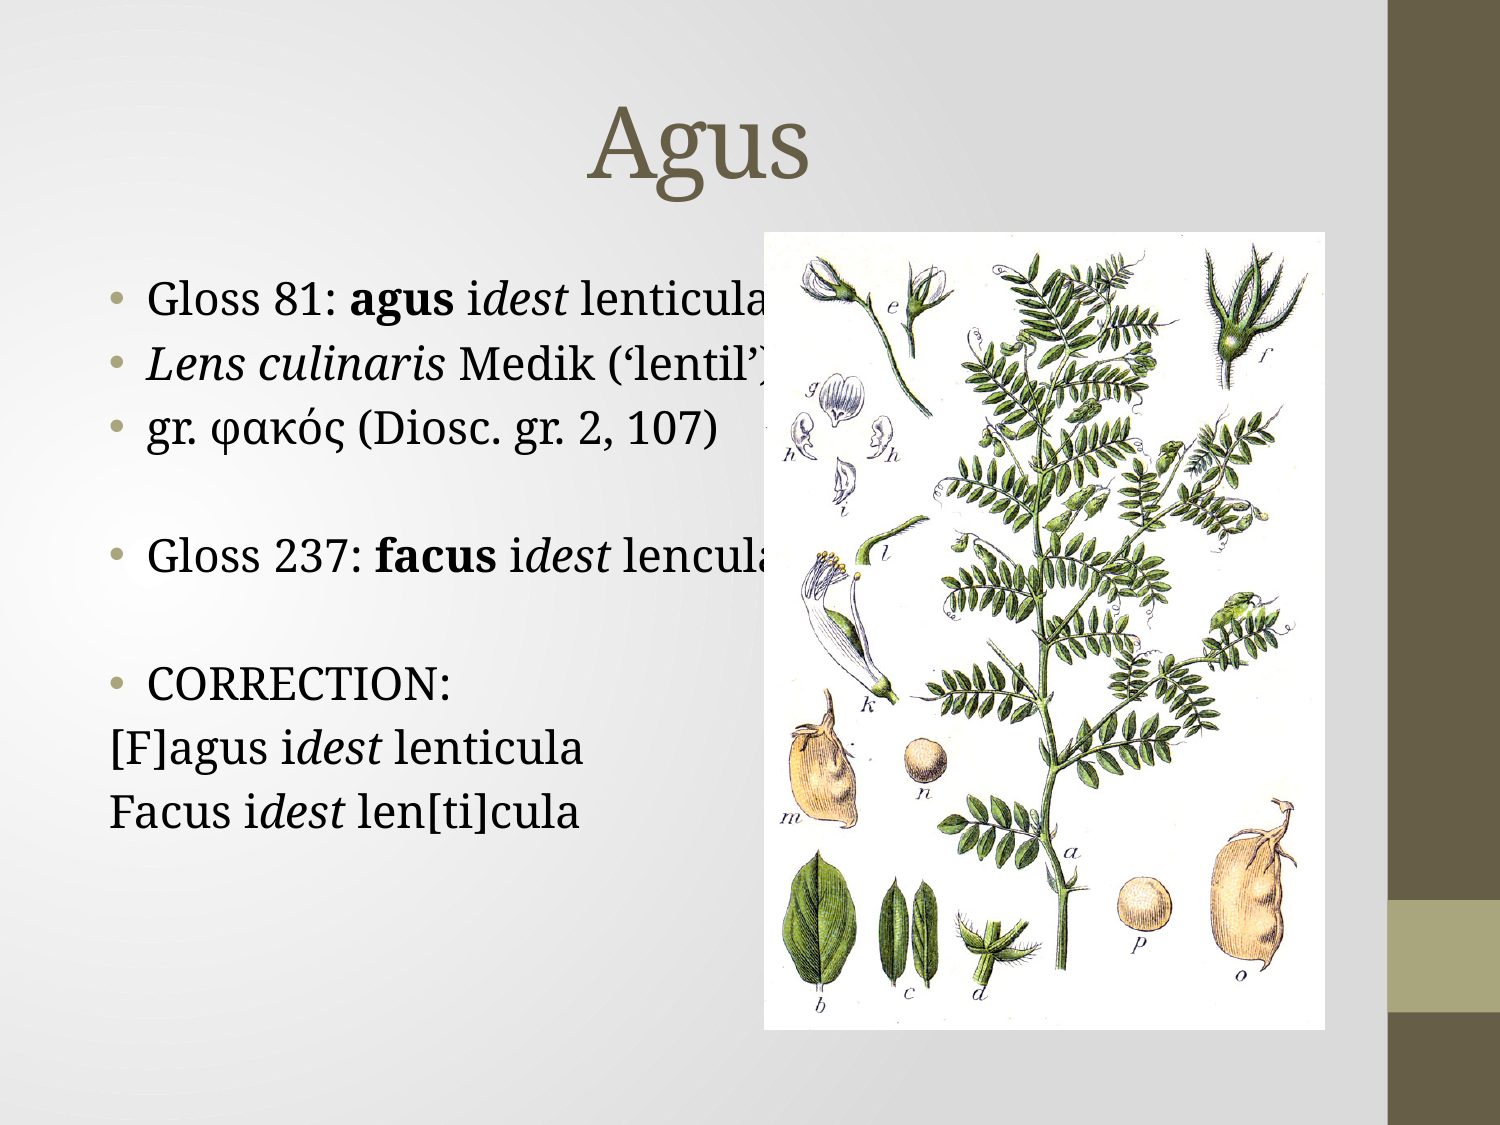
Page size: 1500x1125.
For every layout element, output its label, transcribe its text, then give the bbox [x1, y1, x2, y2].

title Agus [75, 45, 1325, 233]
list Gloss 81: agus idest lenticula Lens culinaris Medik (‘lentil’) gr. φακός (Diosc. gr. 2, 107) Gloss 237: facus idest lencula Correction: [F]agus idest lenticula Facus idest len[ti]cula [75, 262, 1325, 1050]
picture [763, 231, 1326, 1030]
